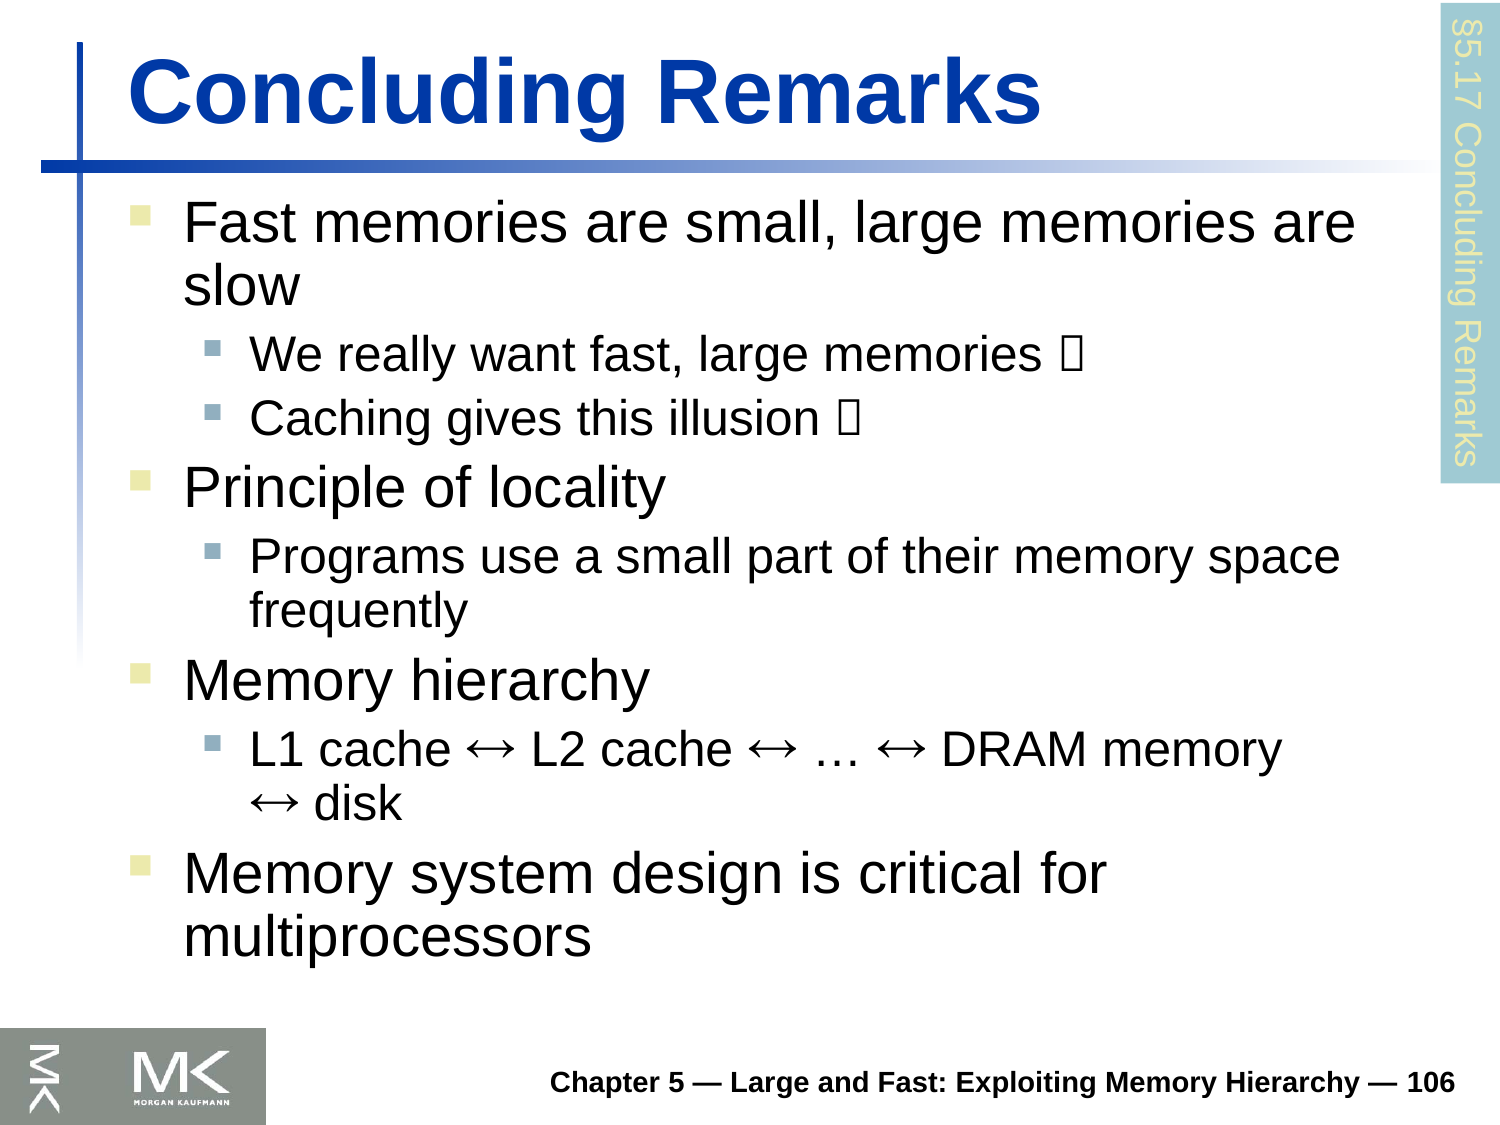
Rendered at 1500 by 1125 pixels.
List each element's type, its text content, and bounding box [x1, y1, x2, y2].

picture [0, 1028, 266, 1125]
text_box §5.17 Concluding Remarks [1440, 2, 1500, 484]
list Fast memories are small, large memories are slow We really want fast, large memories  Caching gives this illusion  Principle of locality Programs use a small part of their memory space frequently Memory hierarchy L1 cache  L2 cache  …  DRAM memory  disk Memory system design is critical for multiprocessors [112, 184, 1469, 1024]
footer Chapter 5 — Large and Fast: Exploiting Memory Hierarchy — 106 [277, 1046, 1471, 1106]
title Concluding Remarks [112, 23, 1440, 149]
